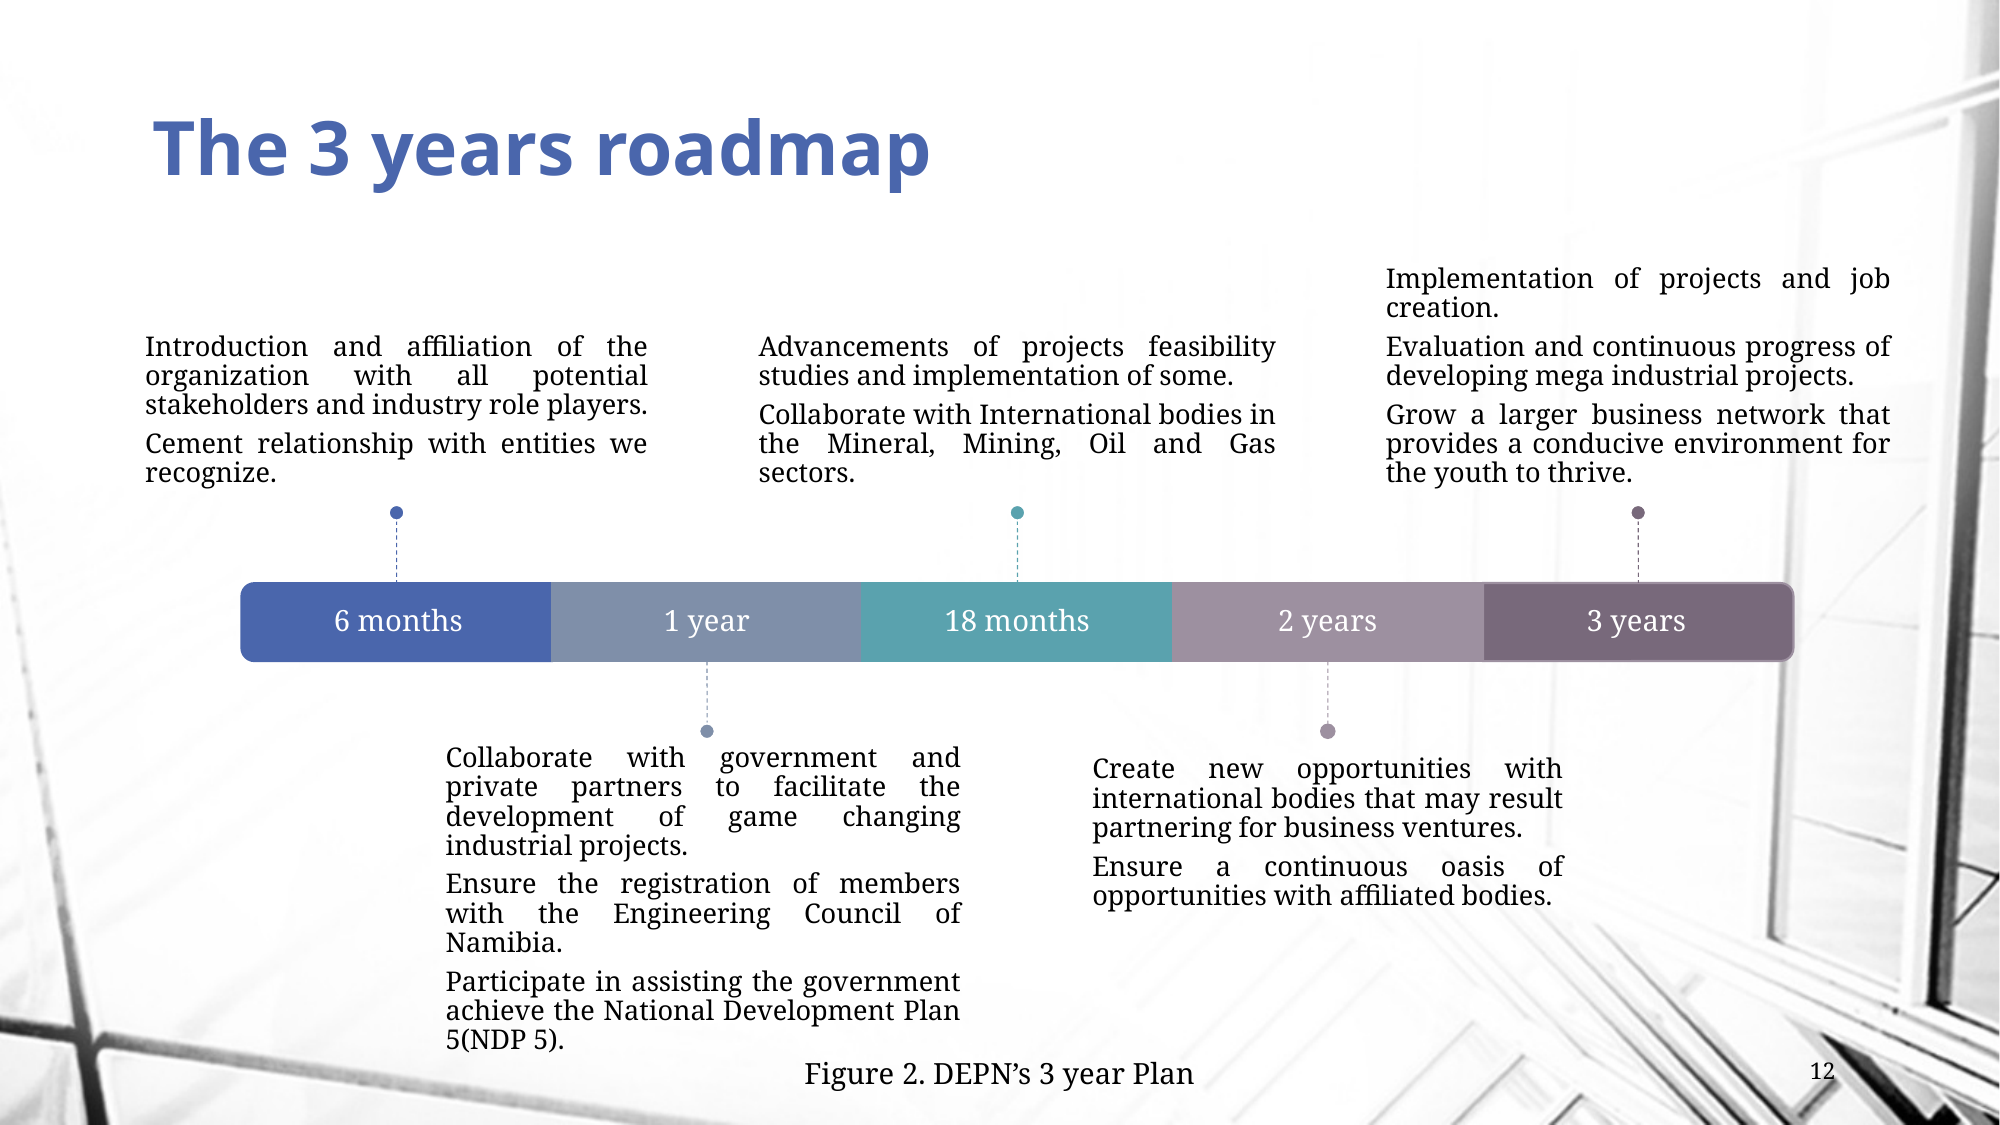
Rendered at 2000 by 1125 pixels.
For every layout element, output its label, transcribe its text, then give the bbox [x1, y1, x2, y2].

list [137, 231, 1898, 1013]
slide_number 12 [1400, 1042, 1851, 1103]
footer Figure 2. DEPN’s 3 year Plan [662, 1042, 1338, 1103]
title The 3 years roadmap [137, 22, 1563, 198]
picture [0, 0, 2000, 1125]
